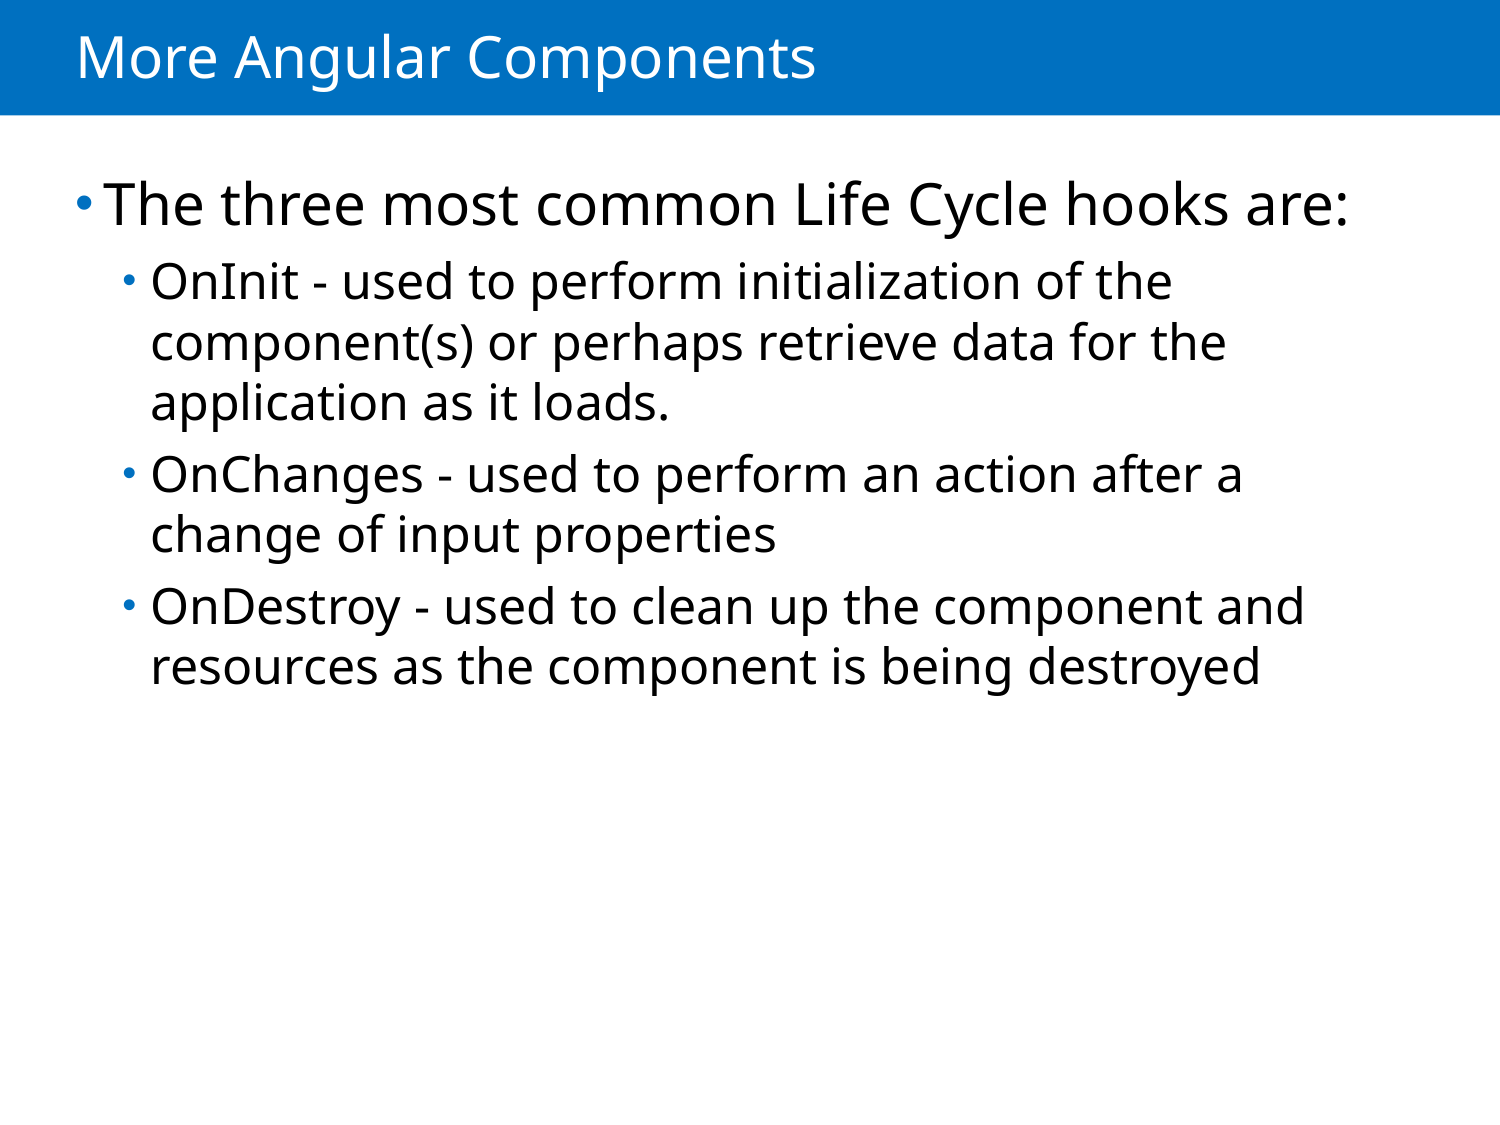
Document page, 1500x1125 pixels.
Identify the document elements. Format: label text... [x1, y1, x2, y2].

title More Angular Components [75, 0, 1351, 122]
list The three most common Life Cycle hooks are: OnInit - used to perform initialization of the component(s) or perhaps retrieve data for the application as it loads. OnChanges - used to perform an action after a change of input properties OnDestroy - used to clean up the component and resources as the component is being destroyed [74, 167, 1408, 1013]
